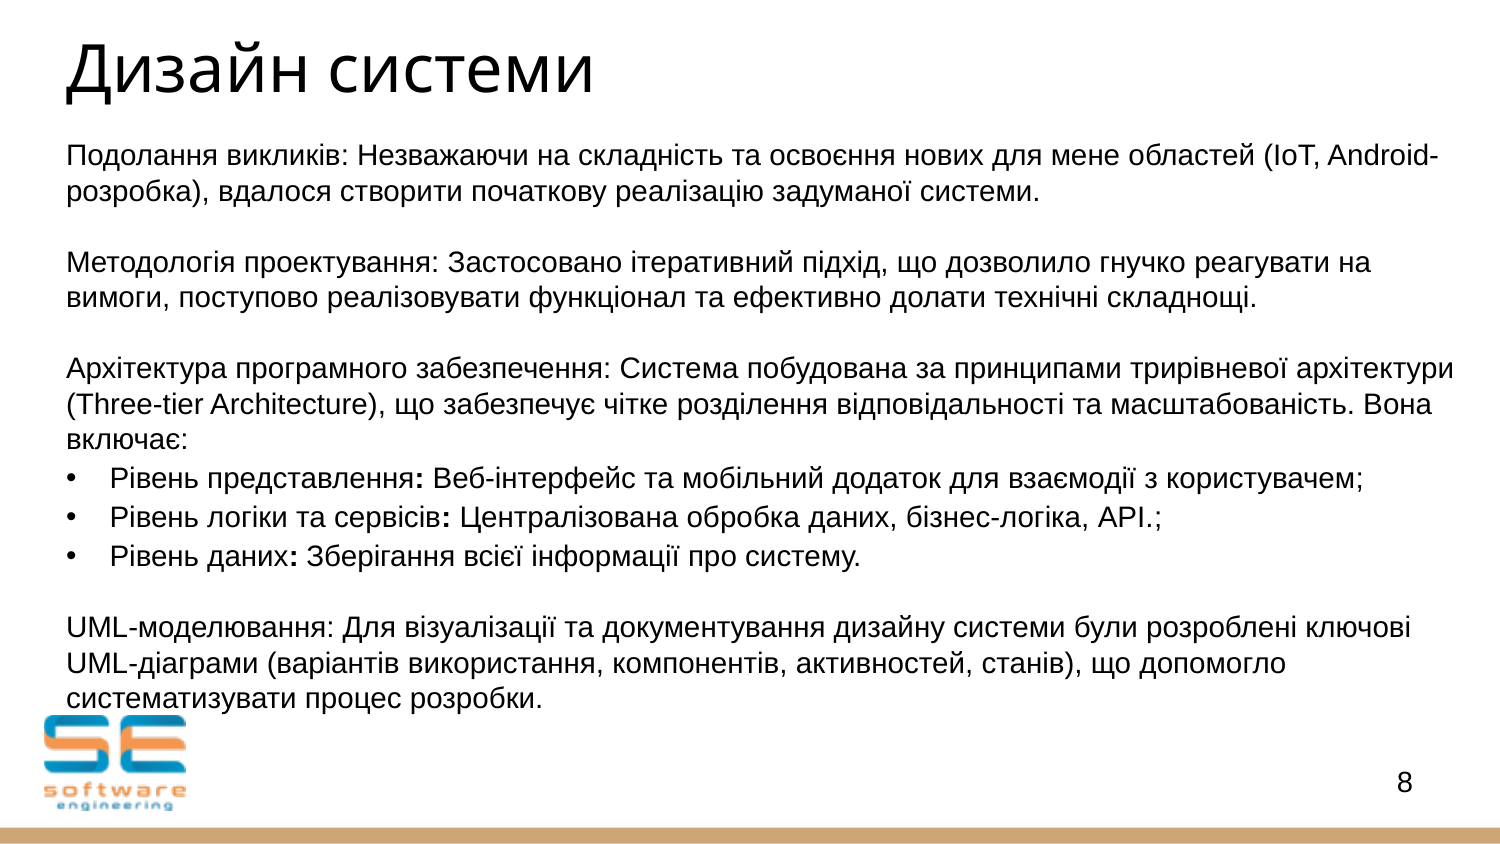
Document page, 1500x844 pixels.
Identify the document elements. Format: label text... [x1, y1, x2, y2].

picture [43, 714, 186, 811]
title Дизайн системи [51, 0, 1449, 121]
list Подолання викликів: Незважаючи на складність та освоєння нових для мене областей (IoT, Android-розробка), вдалося створити початкову реалізацію задуманої системи. Методологія проектування: Застосовано ітеративний підхід, що дозволило гнучко реагувати на вимоги, поступово реалізовувати функціонал та ефективно долати технічні складнощі. Архітектура програмного забезпечення: Система побудована за принципами трирівневої архітектури (Three-tier Architecture), що забезпечує чітке розділення відповідальності та масштабованість. Вона включає: Рівень представлення: Веб-інтерфейс та мобільний додаток для взаємодії з користувачем; Рівень логіки та сервісів: Централізована обробка даних, бізнес-логіка, API.; Рівень даних: Зберігання всієї інформації про систему. UML-моделювання: Для візуалізації та документування дизайну системи були розроблені ключові UML-діаграми (варіантів використання, компонентів, активностей, станів), що допомогло систематизувати процес розробки. [51, 121, 1476, 734]
text_box 8 [1382, 755, 1500, 806]
